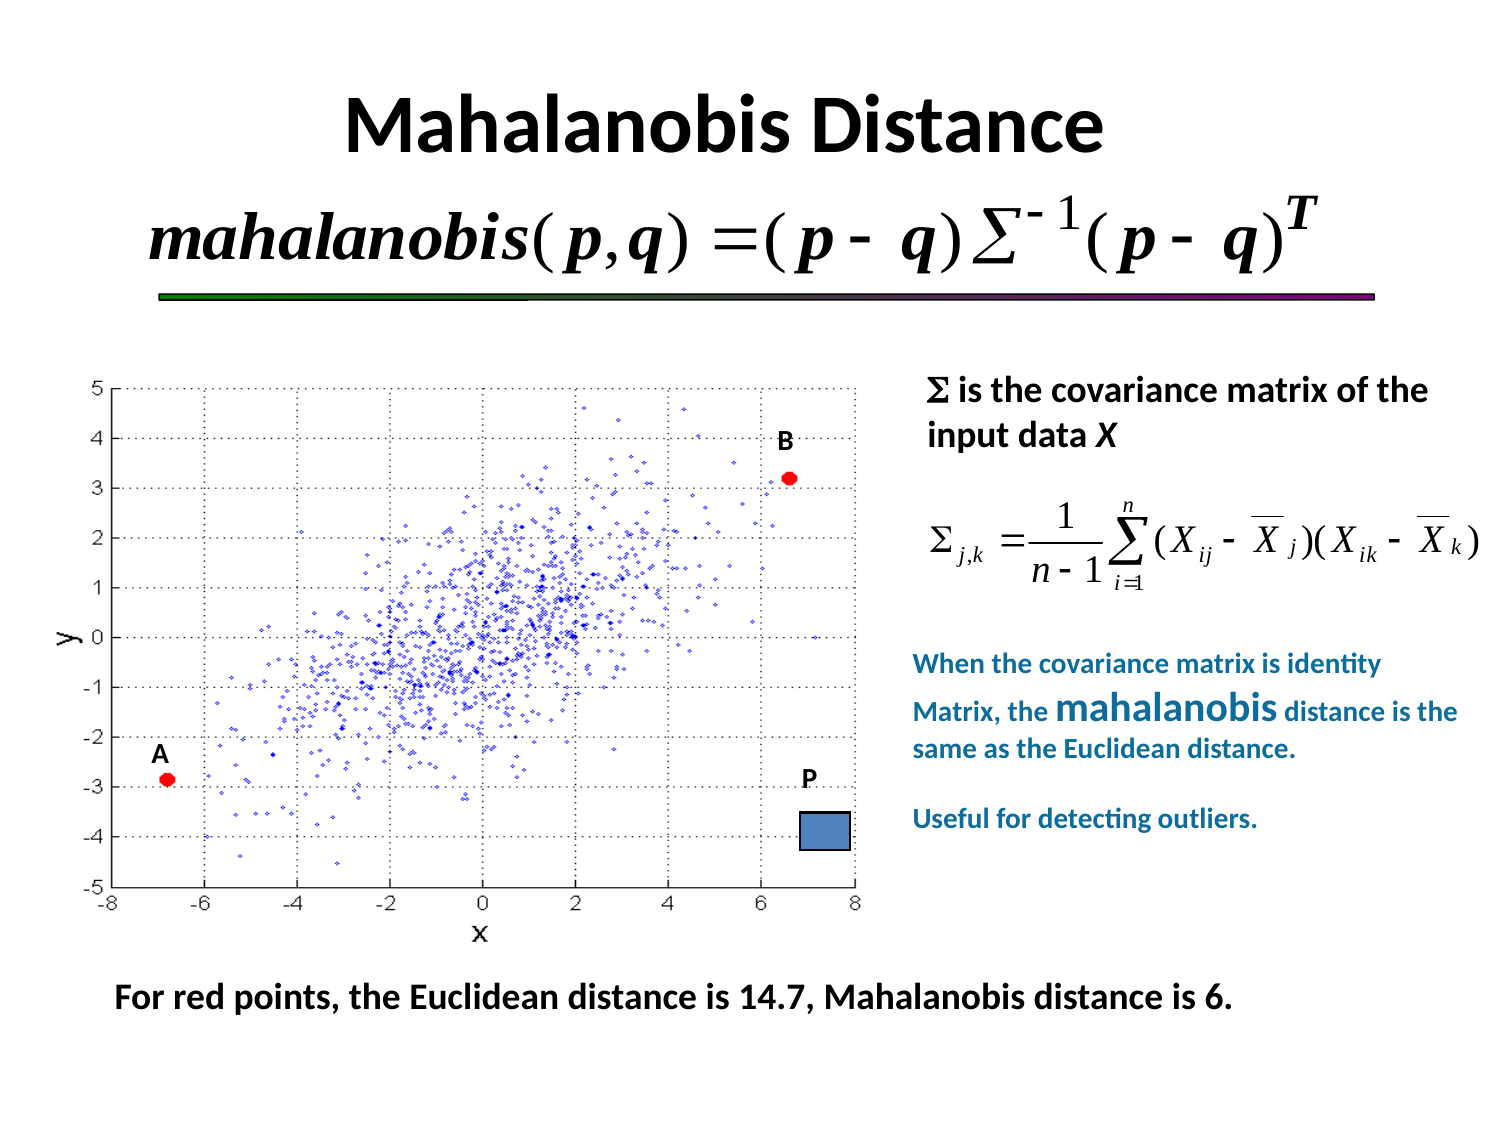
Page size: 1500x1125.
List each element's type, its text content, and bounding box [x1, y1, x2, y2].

title Mahalanobis Distance [50, 24, 1400, 213]
text_box For red points, the Euclidean distance is 14.7, Mahalanobis distance is 6. [99, 964, 1450, 1025]
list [37, 362, 876, 955]
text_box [137, 174, 1338, 288]
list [924, 487, 1488, 599]
text_box When the covariance matrix is identity Matrix, the mahalanobis distance is the same as the Euclidean distance. Useful for detecting outliers. [897, 636, 1474, 947]
text_box [159, 294, 1375, 300]
text_box  is the covariance matrix of the input data X [912, 357, 1463, 462]
